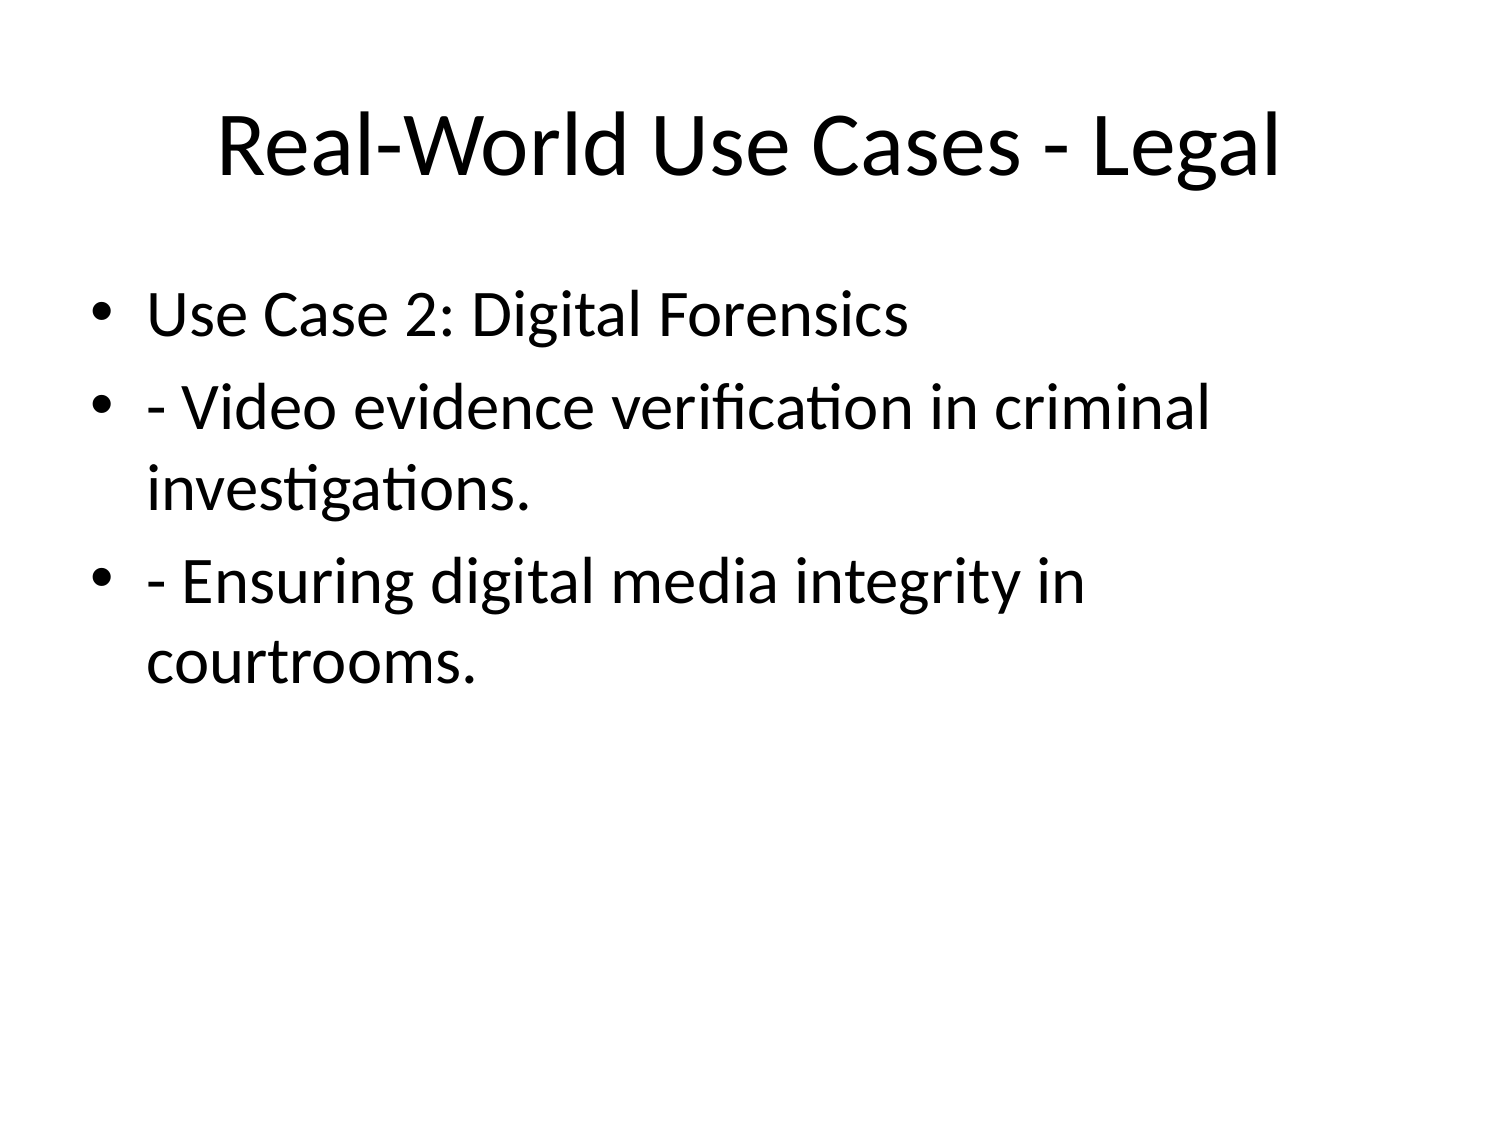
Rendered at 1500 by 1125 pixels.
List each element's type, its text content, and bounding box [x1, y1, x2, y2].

title Real-World Use Cases - Legal [75, 45, 1425, 233]
list Use Case 2: Digital Forensics - Video evidence verification in criminal investigations. - Ensuring digital media integrity in courtrooms. [75, 262, 1425, 1005]
